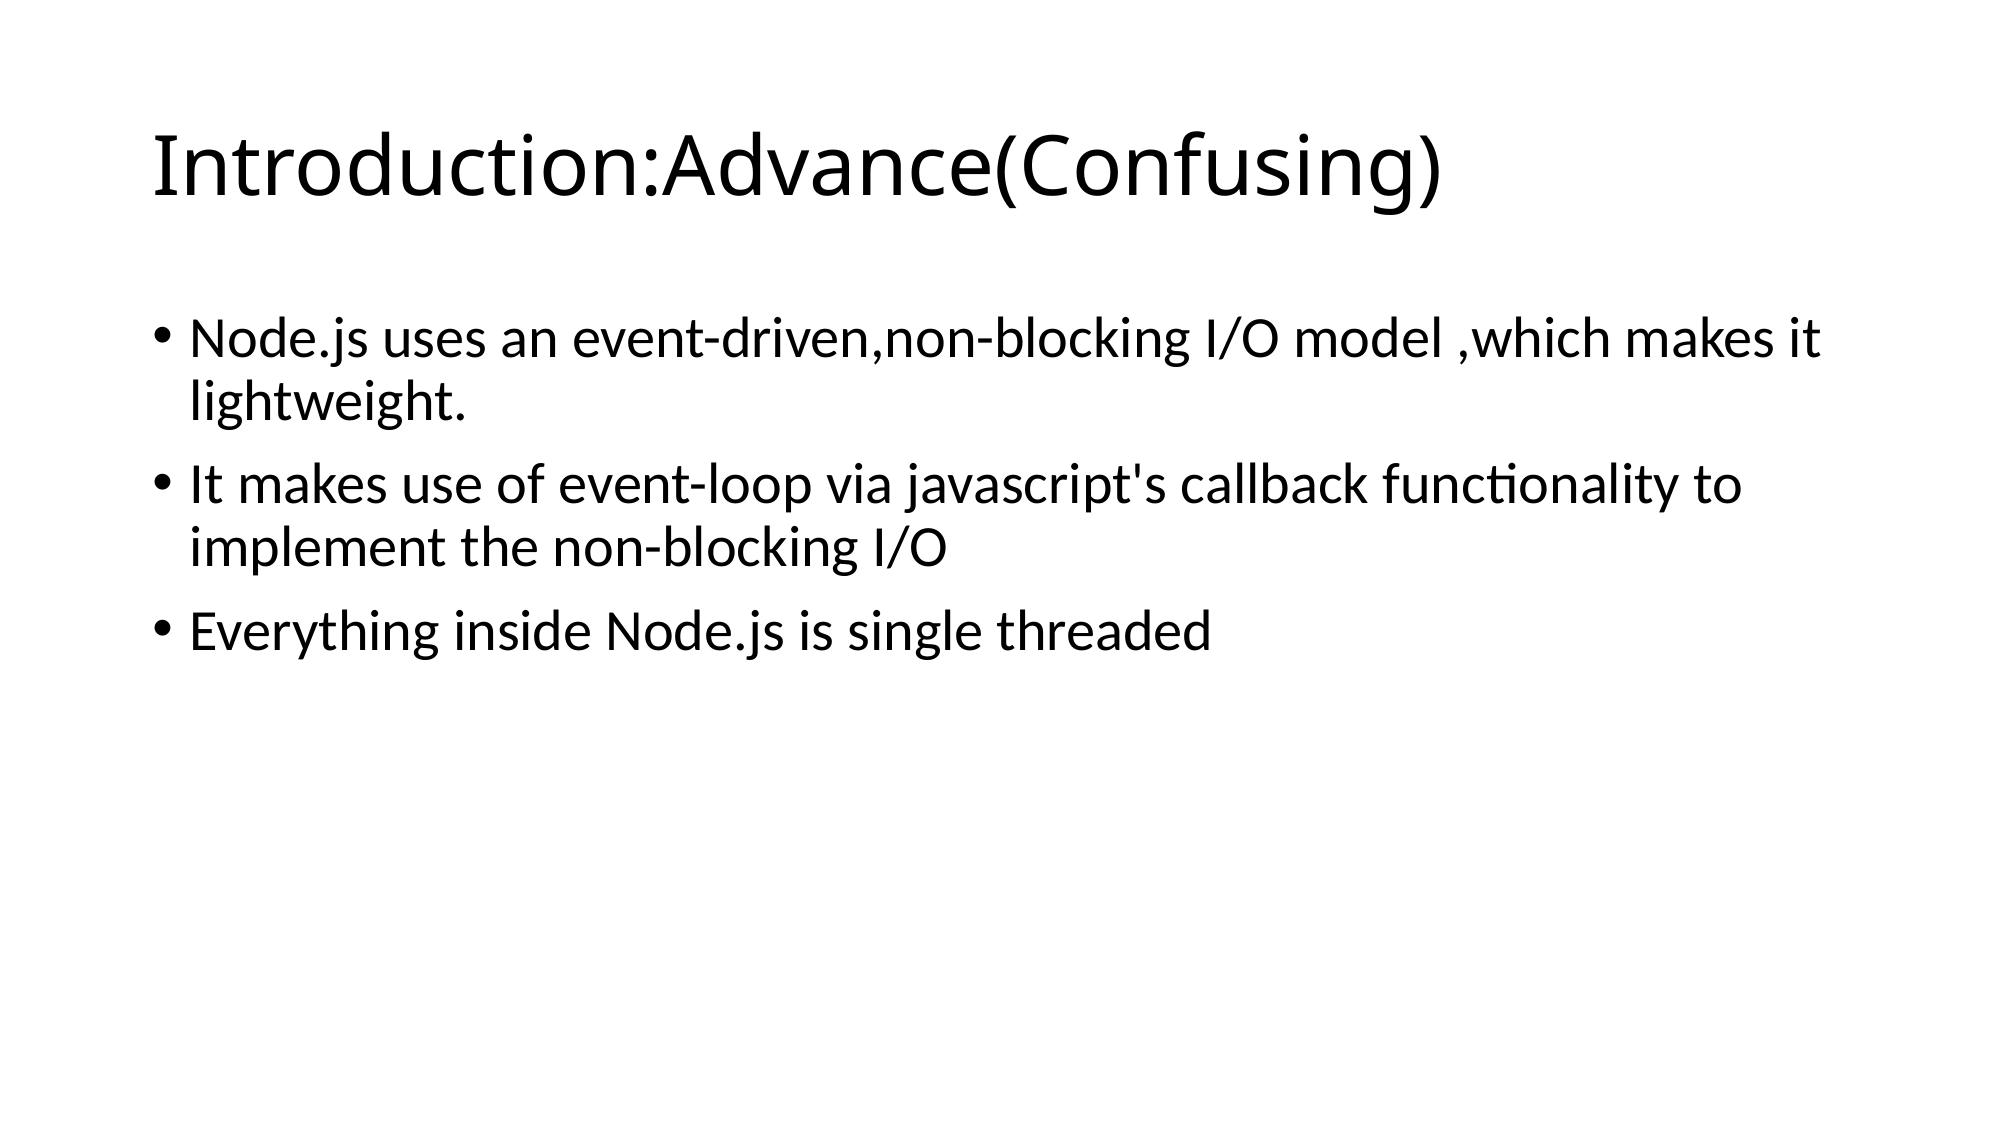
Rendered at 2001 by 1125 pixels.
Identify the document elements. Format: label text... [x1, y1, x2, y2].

list Node.js uses an event-driven,non-blocking I/O model ,which makes it lightweight. It makes use of event-loop via javascript's callback functionality to implement the non-blocking I/O Everything inside Node.js is single threaded [137, 299, 1863, 1014]
title Introduction:Advance(Confusing) [137, 59, 1863, 278]
